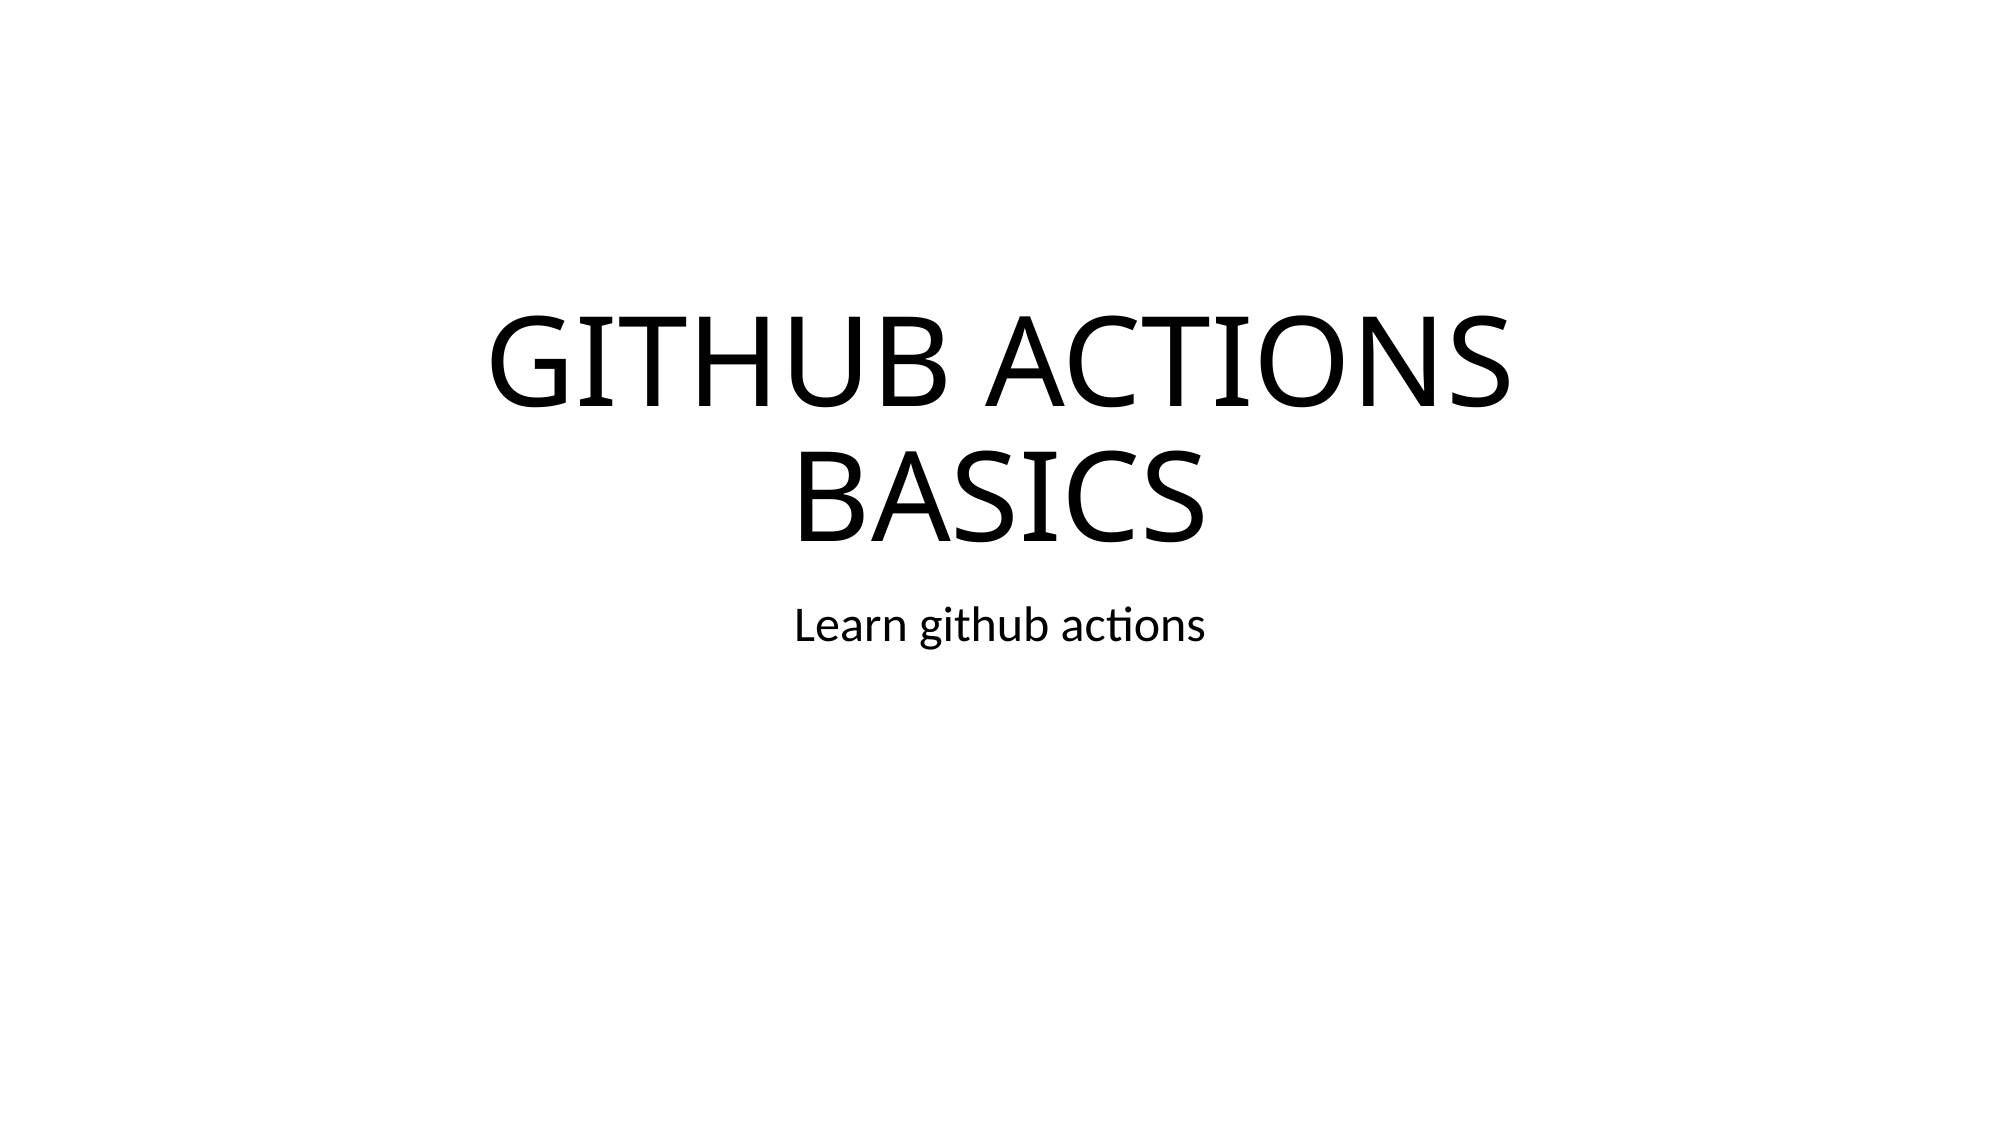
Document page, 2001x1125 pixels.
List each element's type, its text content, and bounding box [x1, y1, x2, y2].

subtitle Learn github actions [249, 590, 1750, 863]
title GITHUB ACTIONS BASICS [249, 184, 1750, 576]
